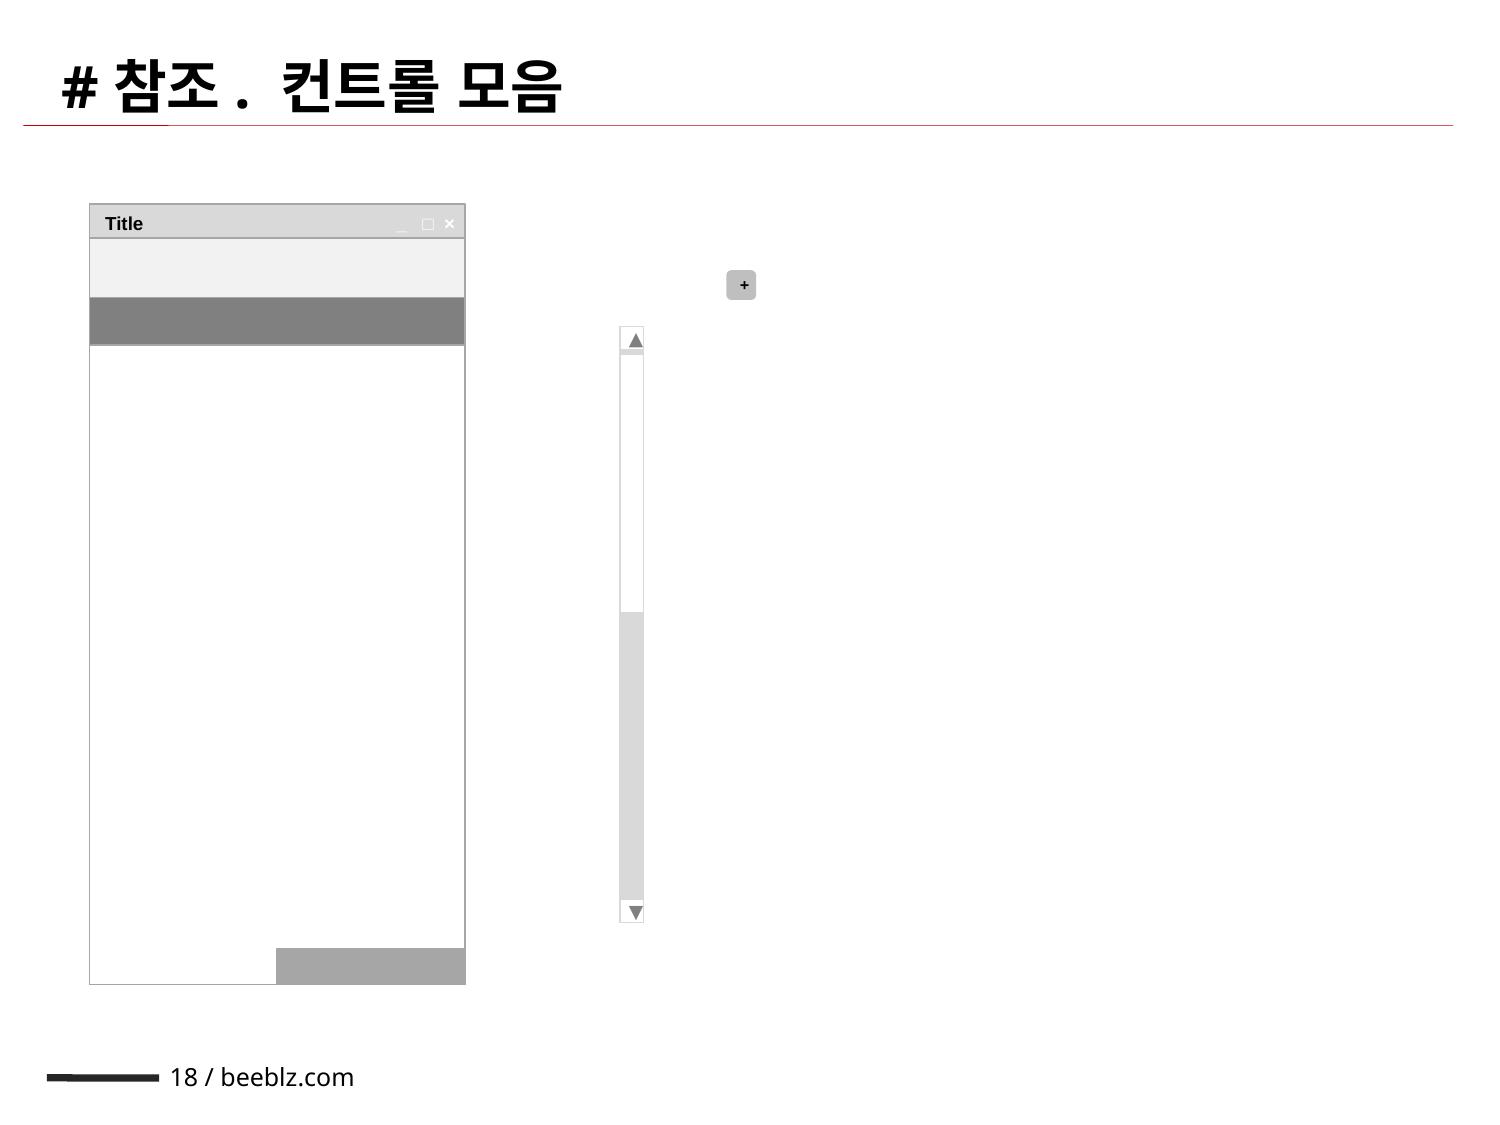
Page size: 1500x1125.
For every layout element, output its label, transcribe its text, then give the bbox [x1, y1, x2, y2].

text_box _ □ × [381, 204, 521, 242]
text_box [87, 202, 467, 236]
text_box [275, 947, 467, 986]
title #참조. 컨트롤 모음 [46, 37, 1442, 133]
text_box [87, 295, 467, 347]
text_box [87, 347, 467, 986]
text_box Title [90, 204, 159, 236]
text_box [619, 326, 644, 923]
text_box [87, 236, 467, 295]
text_box + [724, 268, 759, 303]
